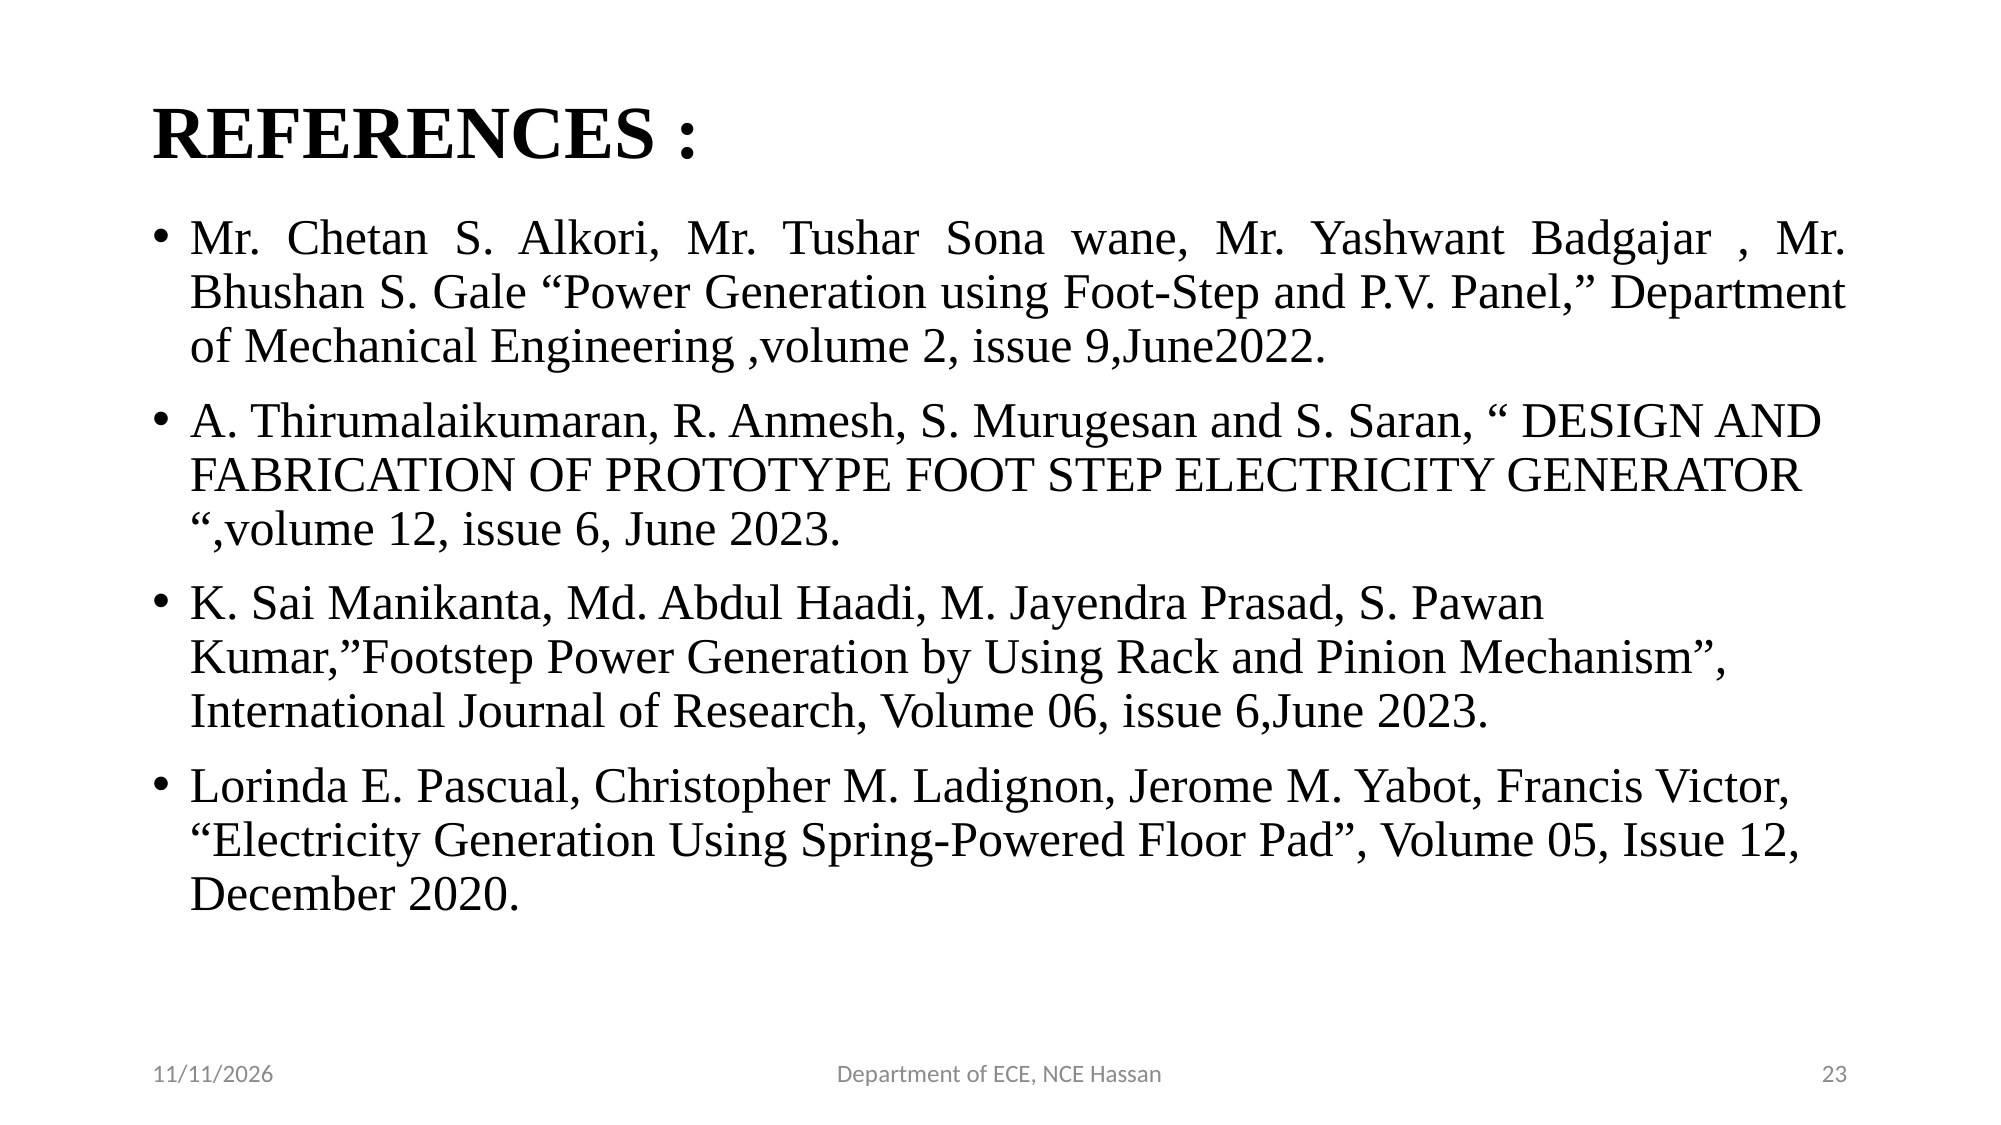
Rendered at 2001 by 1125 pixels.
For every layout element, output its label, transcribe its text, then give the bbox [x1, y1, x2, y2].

slide_number 23 [1412, 1042, 1863, 1103]
title REFERENCES : [137, 35, 1863, 203]
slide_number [137, 1042, 588, 1103]
footer Department of ECE, NCE Hassan [662, 1042, 1338, 1103]
list Mr. Chetan S. Alkori, Mr. Tushar Sona wane, Mr. Yashwant Badgajar , Mr. Bhushan S. Gale “Power Generation using Foot-Step and P.V. Panel,” Department of Mechanical Engineering ,volume 2, issue 9,June2022. A. Thirumalaikumaran, R. Anmesh, S. Murugesan and S. Saran, “ DESIGN AND FABRICATION OF PROTOTYPE FOOT STEP ELECTRICITY GENERATOR “,volume 12, issue 6, June 2023. K. Sai Manikanta, Md. Abdul Haadi, M. Jayendra Prasad, S. Pawan Kumar,”Footstep Power Generation by Using Rack and Pinion Mechanism”, International Journal of Research, Volume 06, issue 6,June 2023. Lorinda E. Pascual, Christopher M. Ladignon, Jerome M. Yabot, Francis Victor, “Electricity Generation Using Spring-Powered Floor Pad”, Volume 05, Issue 12, December 2020. [137, 203, 1863, 1014]
